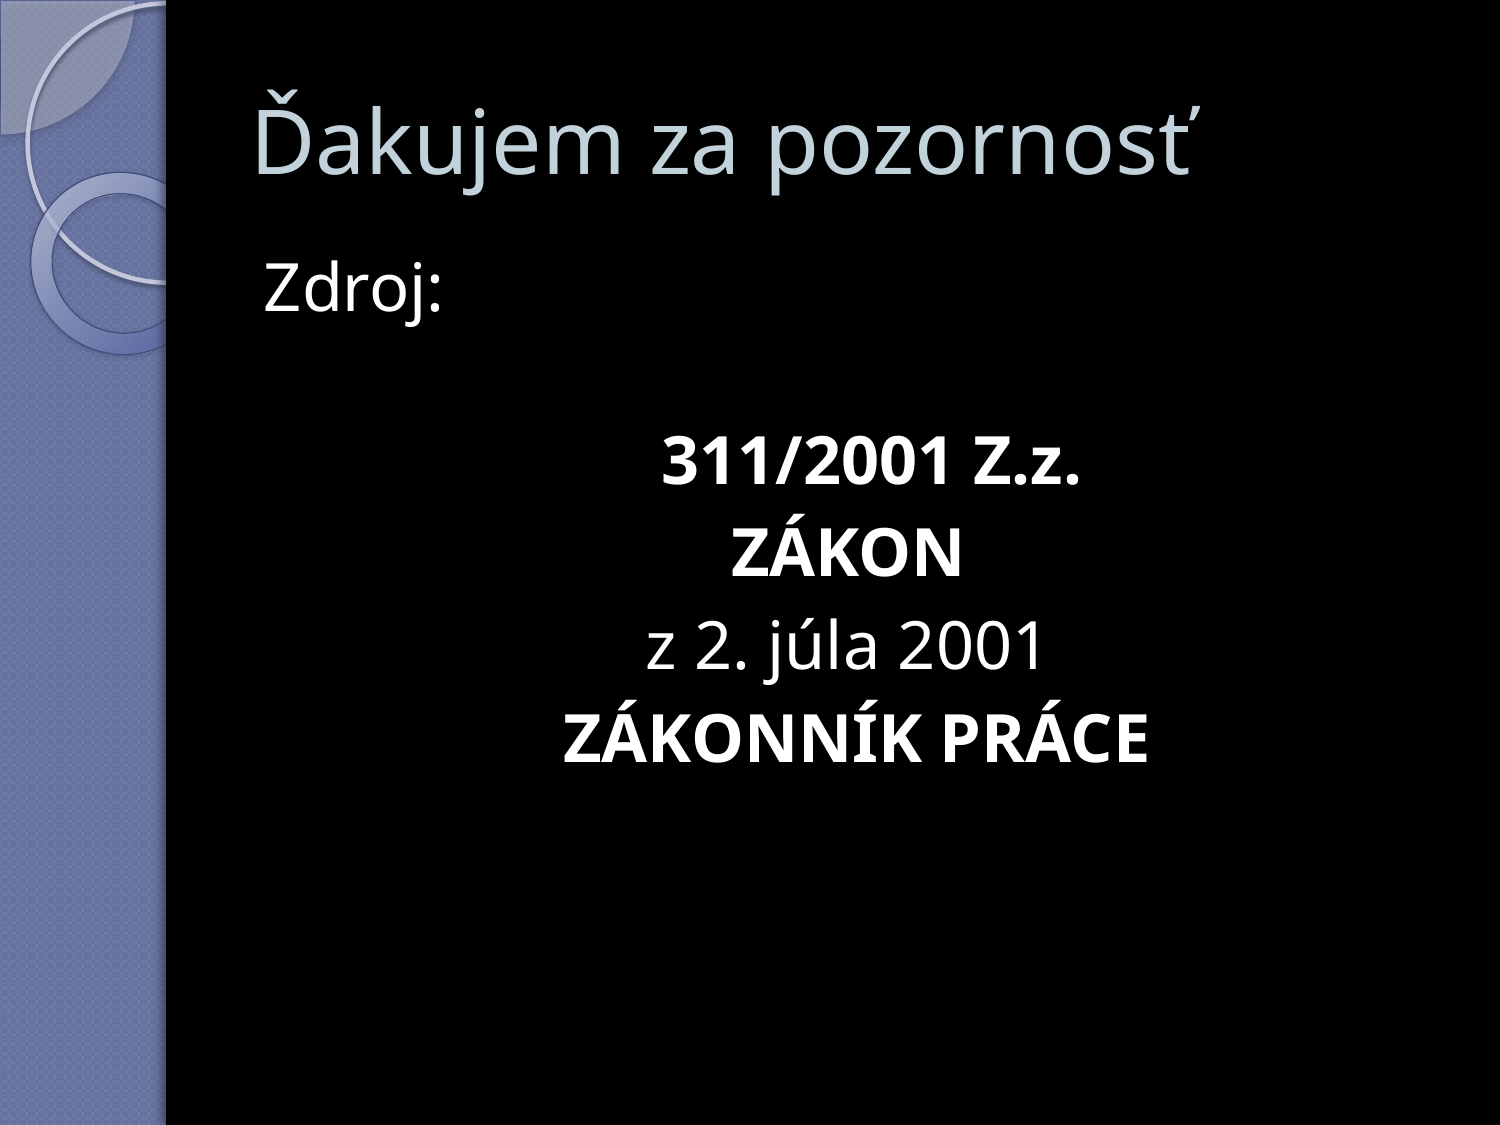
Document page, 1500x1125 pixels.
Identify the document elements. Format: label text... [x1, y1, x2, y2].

list Zdroj: 311/2001 Z.z. ZÁKON z 2. júla 2001 ZÁKONNÍK PRÁCE [235, 237, 1466, 1025]
title Ďakujem za pozornosť [235, 45, 1466, 233]
